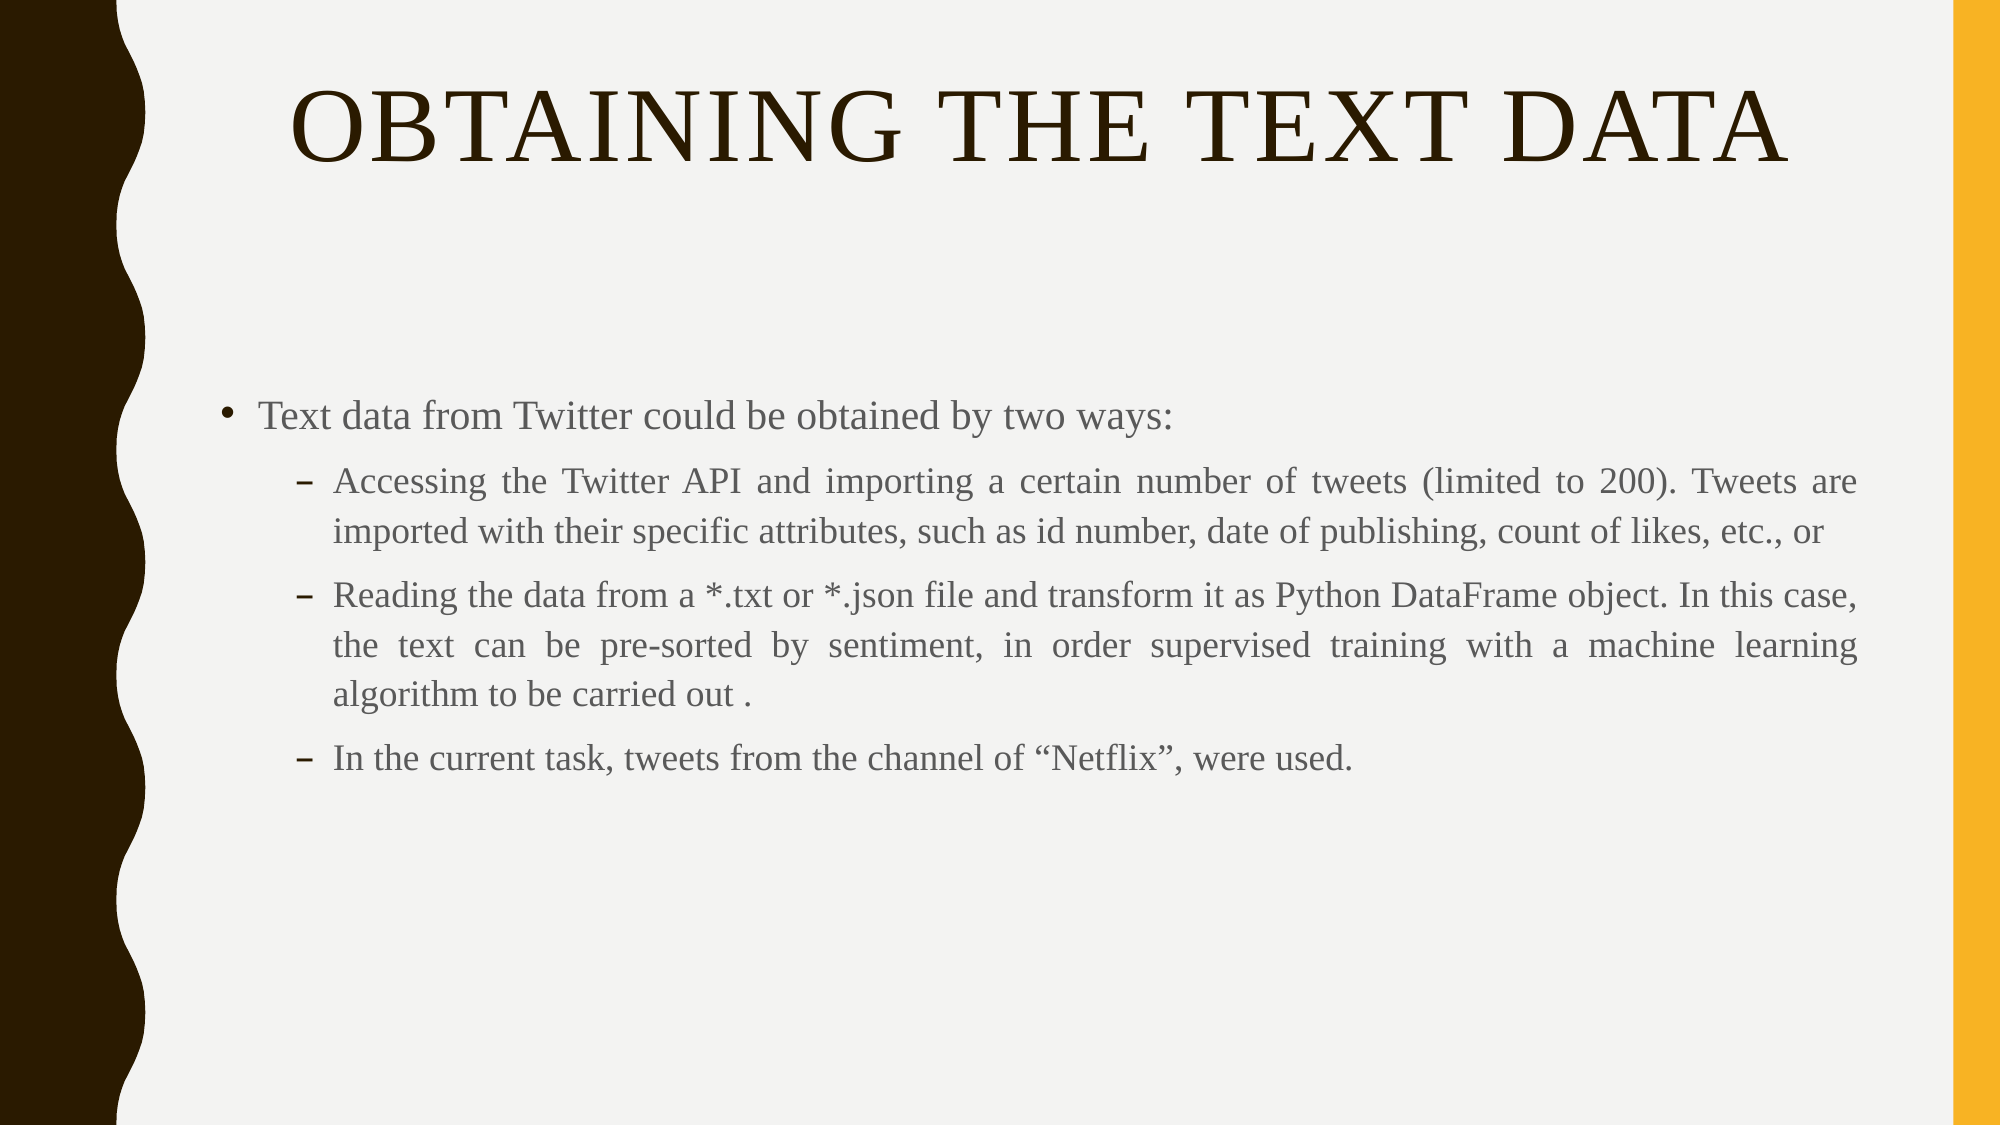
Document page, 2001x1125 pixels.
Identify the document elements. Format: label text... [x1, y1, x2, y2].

title Obtaining the text data [205, 62, 1875, 308]
list Text data from Twitter could be obtained by two ways: Accessing the Twitter API and importing a certain number of tweets (limited to 200). Tweets are imported with their specific attributes, such as id number, date of publishing, count of likes, etc., or Reading the data from a *.txt or *.json file and transform it as Python DataFrame object. In this case, the text can be pre-sorted by sentiment, in order supervised training with a machine learning algorithm to be carried out . In the current task, tweets from the channel of “Netflix”, were used. [205, 375, 1875, 965]
